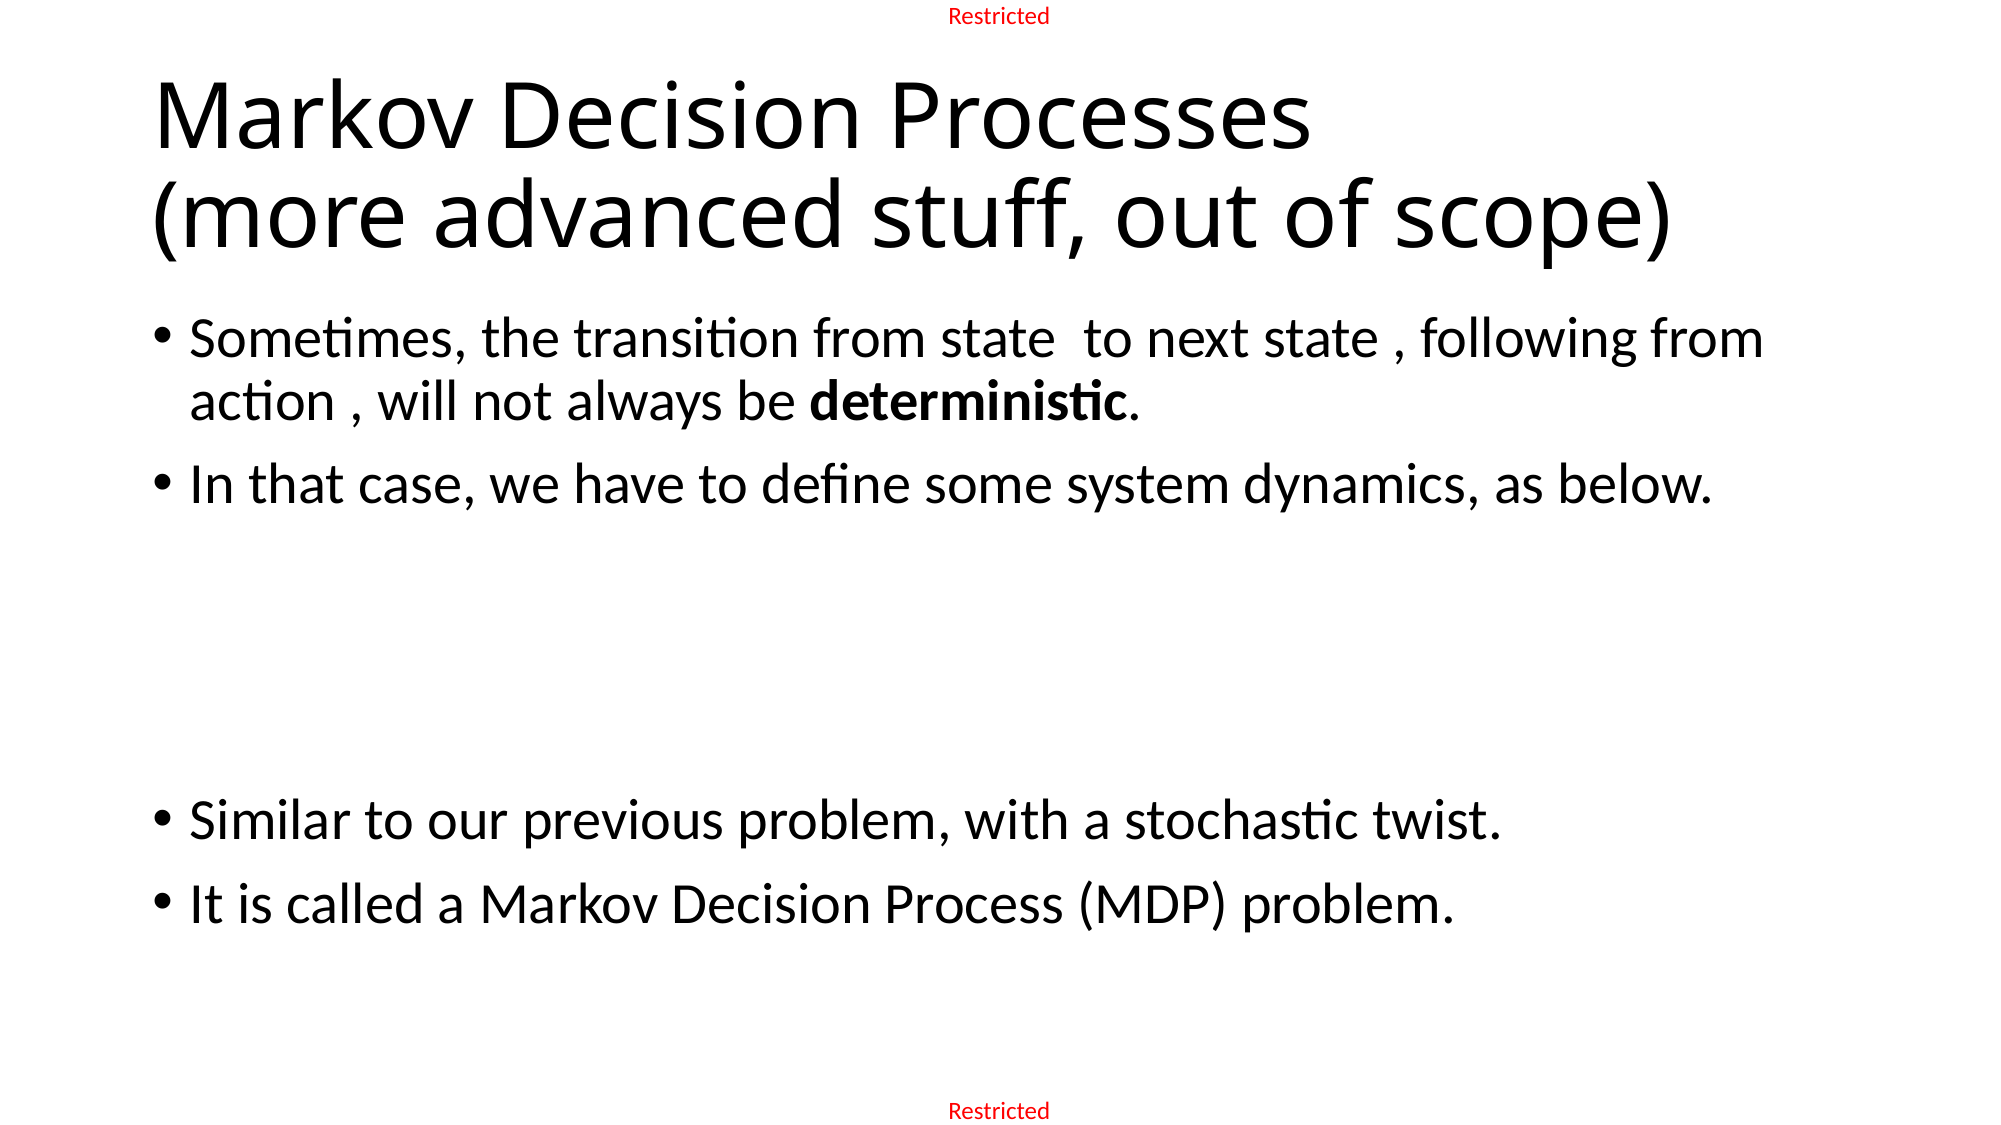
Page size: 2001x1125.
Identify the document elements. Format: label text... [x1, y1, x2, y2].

title Markov Decision Processes (more advanced stuff, out of scope) [137, 59, 1863, 278]
